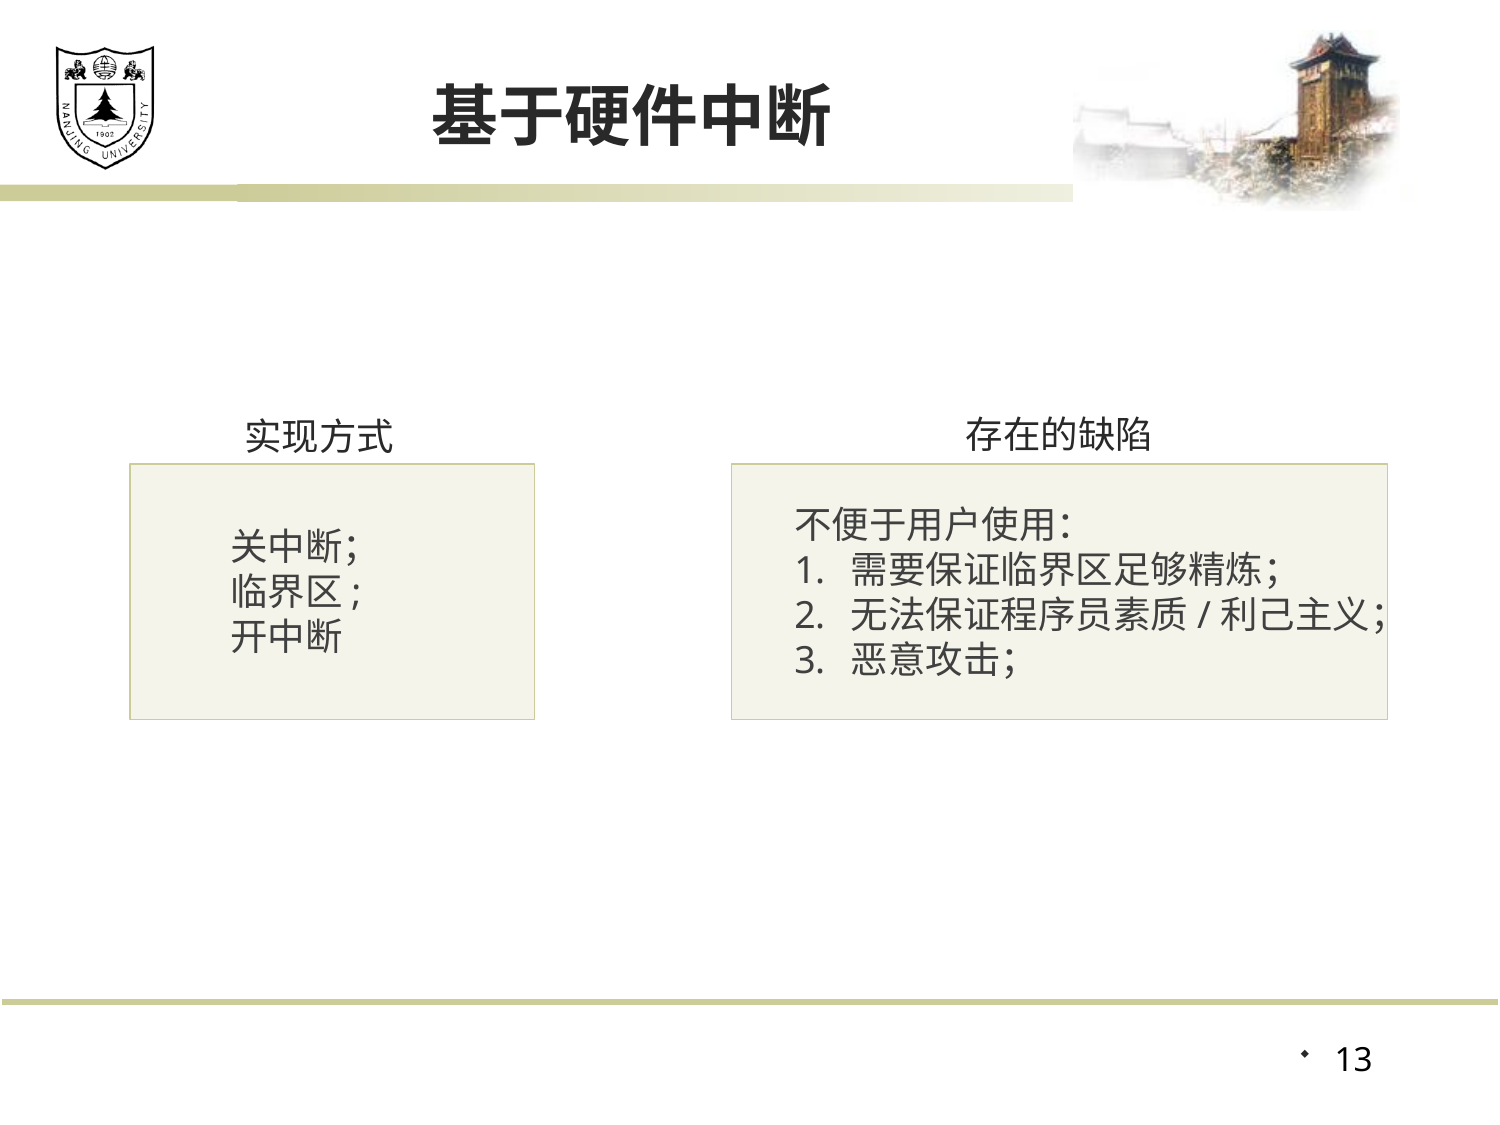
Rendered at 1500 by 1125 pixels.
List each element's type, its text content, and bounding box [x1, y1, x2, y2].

picture [2, 999, 1498, 1005]
text_box [129, 464, 535, 720]
text_box 实现方式 [229, 406, 410, 466]
text_box [731, 464, 1388, 720]
text_box 存在的缺陷 [950, 403, 1169, 464]
text_box 不便于用户使用： 需要保证临界区足够精炼； 无法保证程序员素质/利己主义； 恶意攻击； [779, 493, 1388, 688]
text_box 关中断； 临界区; 开中断 [215, 515, 424, 666]
picture [50, 42, 160, 173]
slide_number 13 [1234, 1030, 1388, 1107]
title 基于硬件中断 [171, 66, 1093, 161]
picture [1073, 30, 1400, 211]
